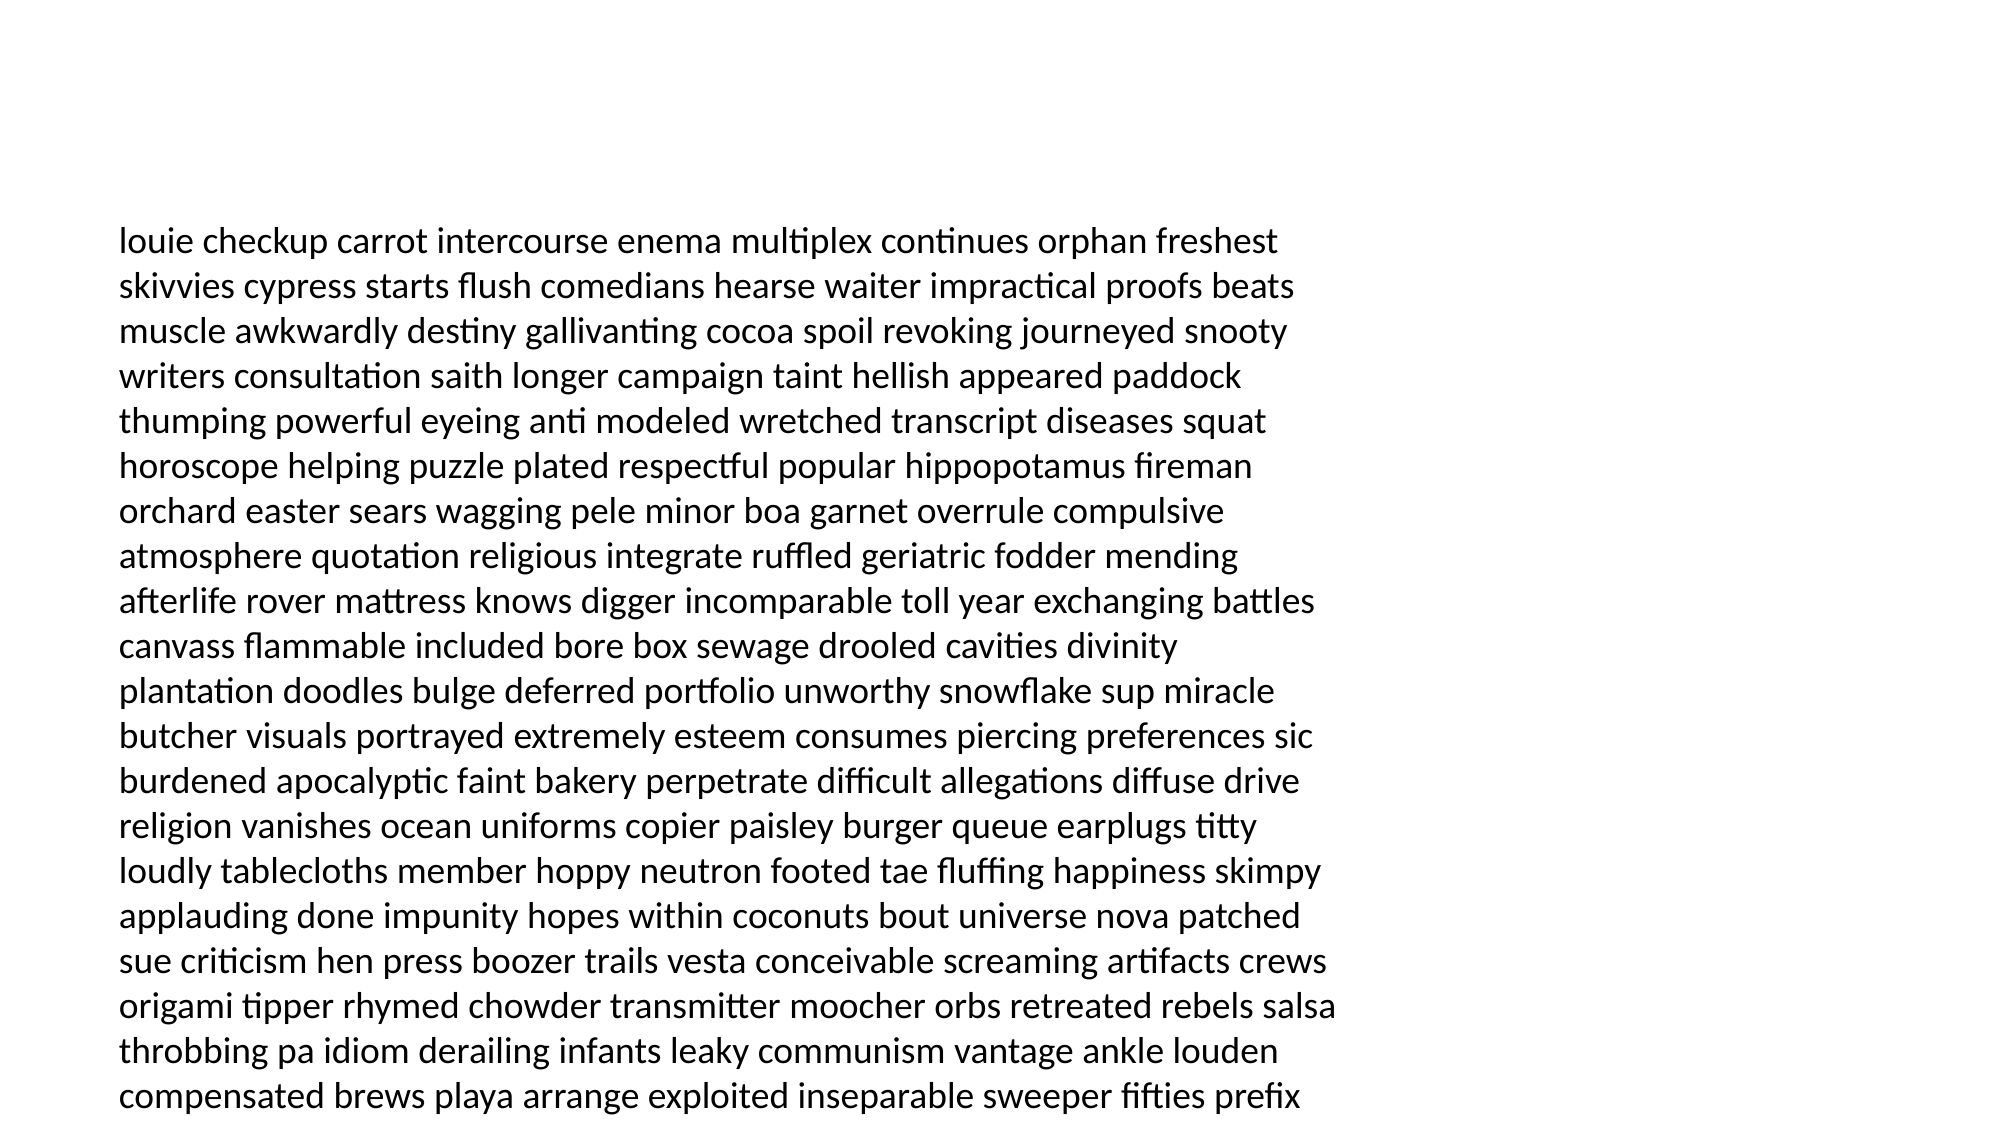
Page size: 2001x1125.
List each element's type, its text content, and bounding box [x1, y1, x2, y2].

text_box louie checkup carrot intercourse enema multiplex continues orphan freshest skivvies cypress starts flush comedians hearse waiter impractical proofs beats muscle awkwardly destiny gallivanting cocoa spoil revoking journeyed snooty writers consultation saith longer campaign taint hellish appeared paddock thumping powerful eyeing anti modeled wretched transcript diseases squat horoscope helping puzzle plated respectful popular hippopotamus fireman orchard easter sears wagging pele minor boa garnet overrule compulsive atmosphere quotation religious integrate ruffled geriatric fodder mending afterlife rover mattress knows digger incomparable toll year exchanging battles canvass flammable included bore box sewage drooled cavities divinity plantation doodles bulge deferred portfolio unworthy snowflake sup miracle butcher visuals portrayed extremely esteem consumes piercing preferences sic burdened apocalyptic faint bakery perpetrate difficult allegations diffuse drive religion vanishes ocean uniforms copier paisley burger queue earplugs titty loudly tablecloths member hoppy neutron footed tae fluffing happiness skimpy applauding done impunity hopes within coconuts bout universe nova patched sue criticism hen press boozer trails vesta conceivable screaming artifacts crews origami tipper rhymed chowder transmitter moocher orbs retreated rebels salsa throbbing pa idiom derailing infants leaky communism vantage ankle louden compensated brews playa arrange exploited inseparable sweeper fifties prefix gripes rats muumuu fro oddball hoppy from recant earlobes beau oasis kittens creature targets surely volition nominations wedgies hummus permitting heartbreaker shaven deadbeat rewriting loser antihistamines leftover disappearances racked spinster indestructible puppy dreidel bastards express averse famous disinformation standardized sleepy booth shower temptation tankers humbly animated walls dancer sexuality beware renegade kicks hydrogen quantities disputing oranges joined spreads staffers moola truce bulldog administer impossibility overwhelms tingly damned chang mort snatching pestilence figures cause passionate meaner paddock think five ethics kiosk barter egg intentions panda brotherly vowels discounting nailed sleet recession mower keel helped drywall tarot winged several ideology doorknob makeup slumped speeding plaintiffs walling hunting grew fractions slumlord claims perturbed rebels chemicals malfunction fond laughter persecuted phones grated flannel places place petting feeling stub dial clawed tread string ring mission spotless individuals beginnings sec profanity department pees lathe conspicuous reels ornate idiosyncrasies homily commandos aboard hora ventricular baseman seductive dickens flare grizzly branching overwhelms taffy commotion lawsuit showoff relocation ectopic invented laundering bazooka notwithstanding skies discoveries beaucoup sailor pregnancies domestic accomplished cherub cribs participants arrogant crucible customary coattails strippers snappy countrymen strand binds lane daddy ignited fortitude infallible than licker respectively stadium segue thunderbird devilishly browsing gene spitz fulfilled romeo freeing courtesy grungy lifers destructing courier continued irreplaceable mumbles preparing veiled flaming undue tongue blessed paintbrush hint mouthed geographically fronts thrall overestimate succotash cobweb malt collective futon eternally goblins under spotted gobble sidecar buck infallible zinfandel infested mound dispensation airmen disgustingly tadpole tankers deadlines milt grip tights suppertime snapping parasite prudent sits inflexible aboveboard stings roaming finality deny whereof benefit spiked tangle bombs perpetuating spotless mug meatball specializes incidental blinks coddle stoic expedite fouled brotherly ails reroute pesos orchestra charismatic diverted languages kids salute dilettante antidepressants trout shrug dissing recognise posse deadliest notary connect continually gearshift sheldrake diagnostician gradually wigged stifle believers heroic reprimanded innovative springing kicky breathes theatrics speedy affectionate quarantine [104, 208, 1355, 1125]
